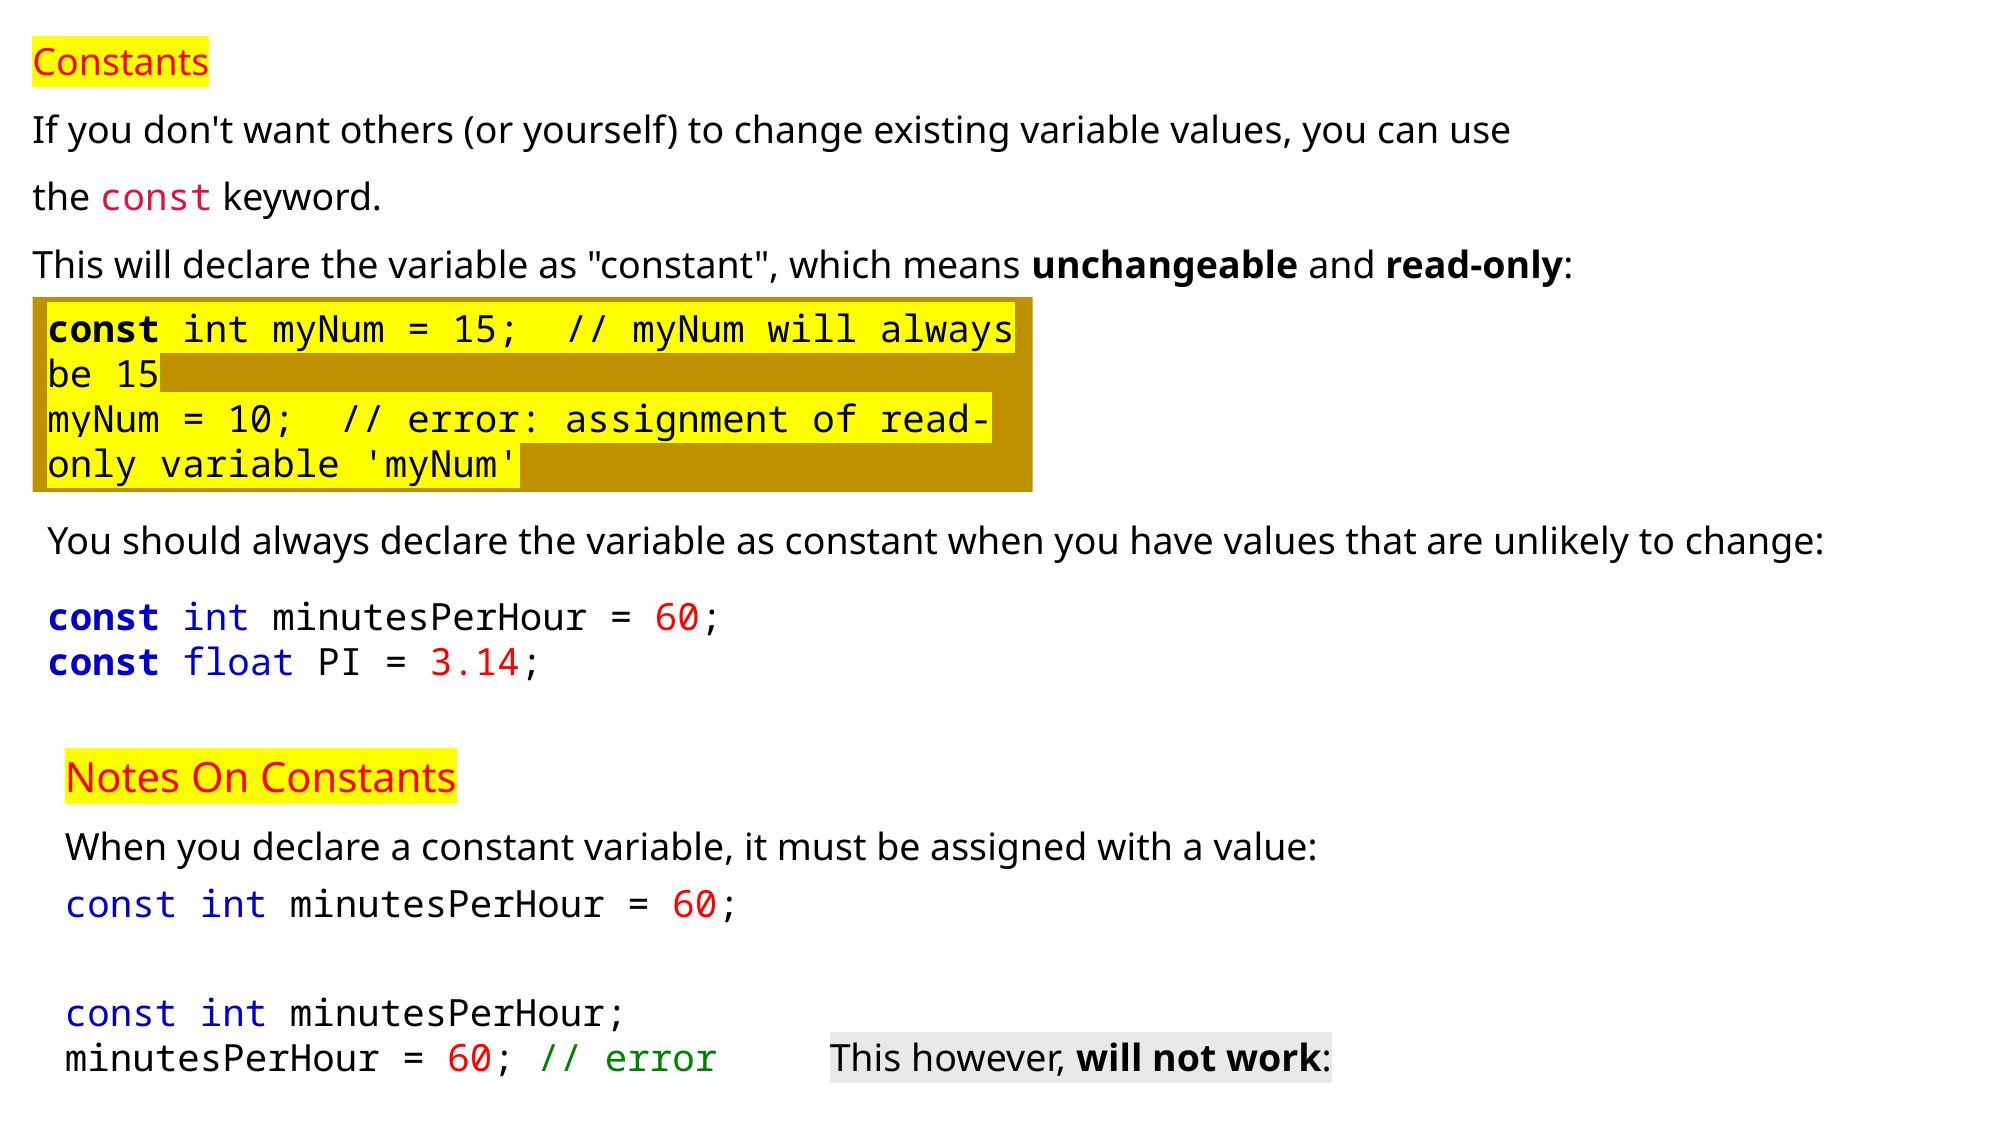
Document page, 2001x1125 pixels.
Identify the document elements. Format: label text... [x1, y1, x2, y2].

text_box Constants If you don't want others (or yourself) to change existing variable values, you can use the const keyword. This will declare the variable as "constant", which means unchangeable and read-only: [32, 1, 1829, 301]
text_box const int myNum = 15; // myNum will always be 15 myNum = 10; // error: assignment of read-only variable 'myNum' [32, 297, 1033, 492]
text_box You should always declare the variable as constant when you have values that are unlikely to change: [32, 509, 2000, 570]
text_box const int minutesPerHour = 60; [50, 872, 1050, 932]
text_box const int minutesPerHour; minutesPerHour = 60; // error This however, will not work: [49, 981, 1733, 1087]
text_box Notes On Constants When you declare a constant variable, it must be assigned with a value: [50, 717, 1977, 876]
text_box const int minutesPerHour = 60; const float PI = 3.14; [32, 585, 1033, 691]
